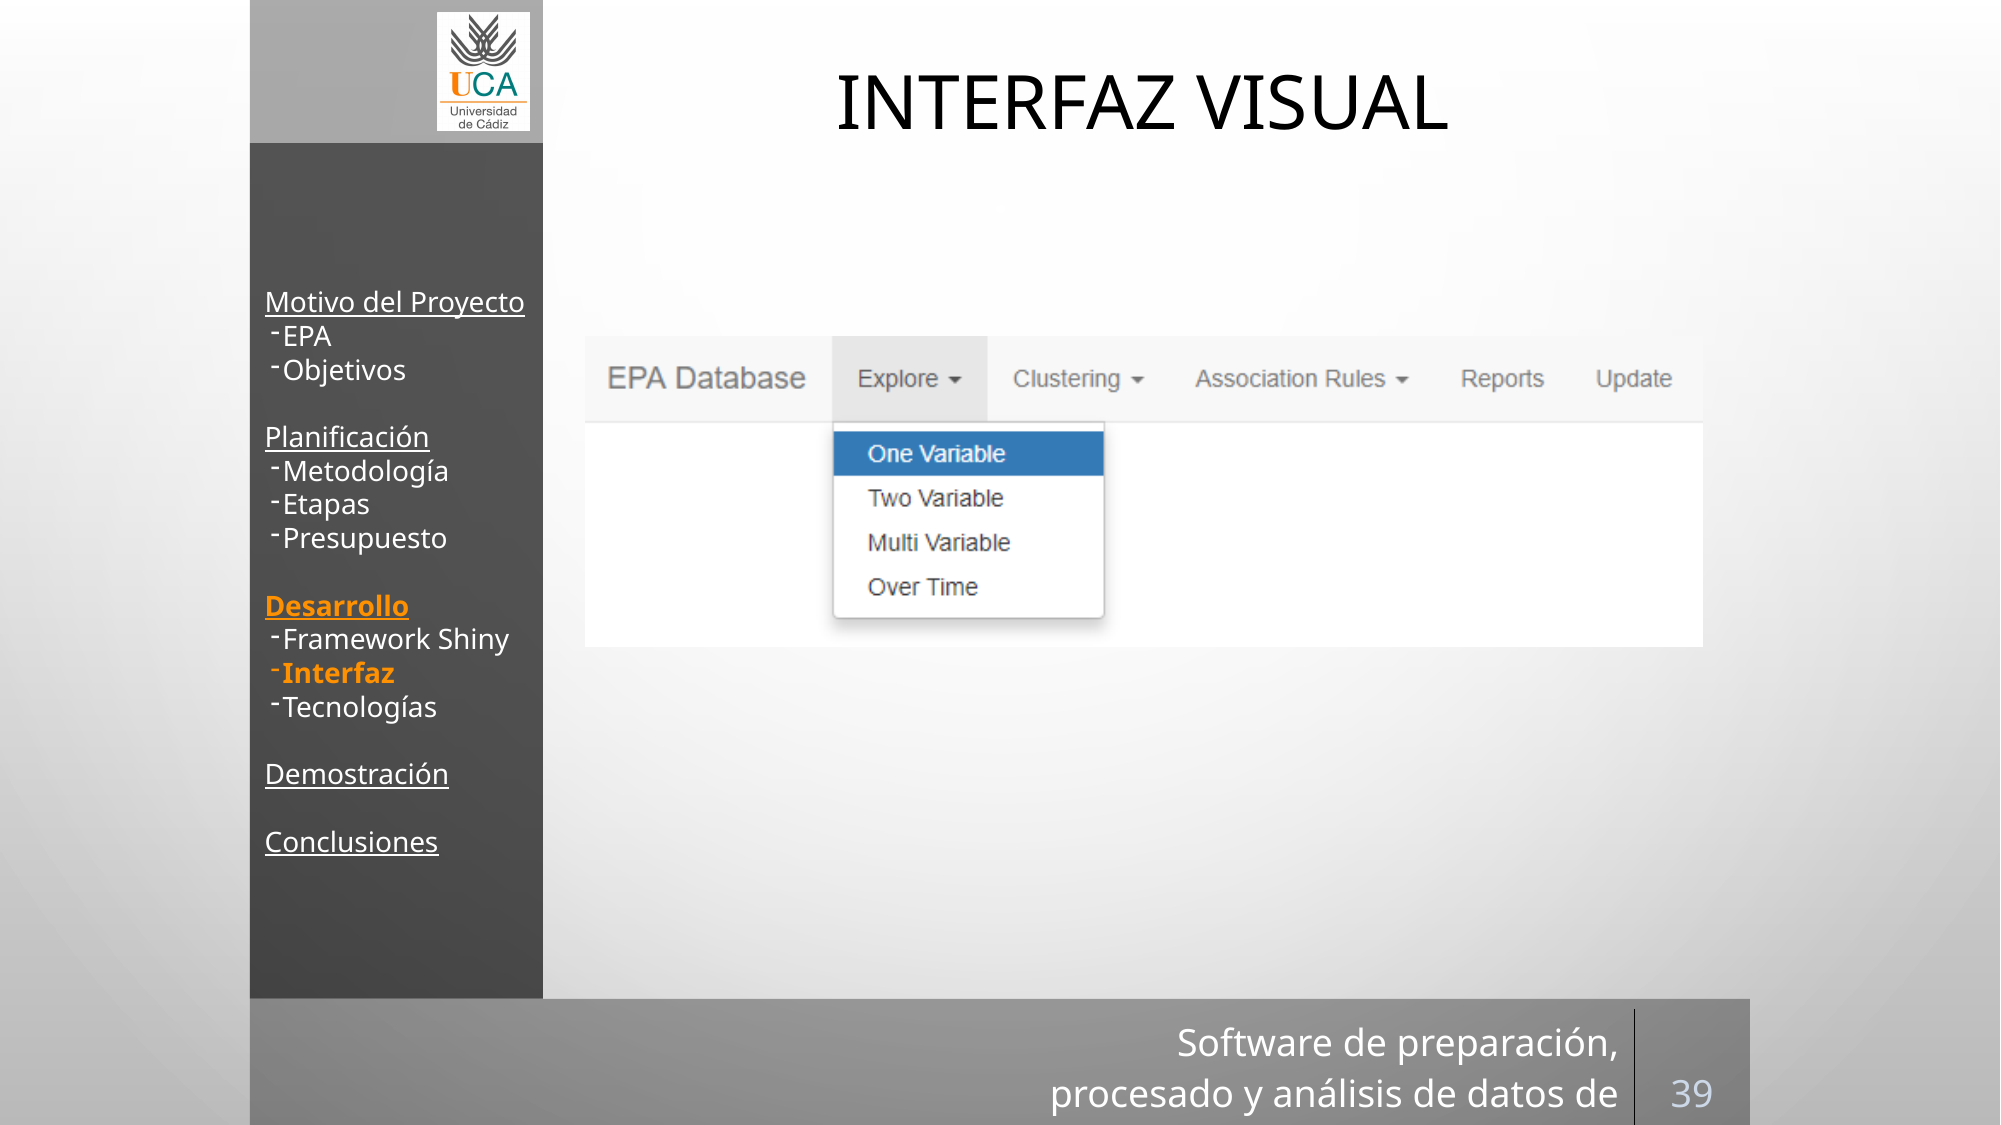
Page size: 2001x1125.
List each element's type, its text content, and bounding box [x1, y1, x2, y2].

picture [543, 0, 2000, 1125]
picture [437, 12, 530, 131]
text_box [249, 0, 543, 143]
table_header Software de preparación, procesado y análisis de datos de la EPA [1023, 1009, 1634, 1125]
table_header 39 [1635, 1009, 1750, 1125]
picture [0, 0, 249, 1125]
text_box Motivo del Proyecto EPA Objetivos Planificación Metodología Etapas Presupuesto Desarrollo Framework Shiny Interfaz Tecnologías Demostración Conclusiones [249, 143, 543, 999]
text_box [249, 998, 1750, 1125]
title INTERFAZ VISUAL [583, 32, 1703, 179]
